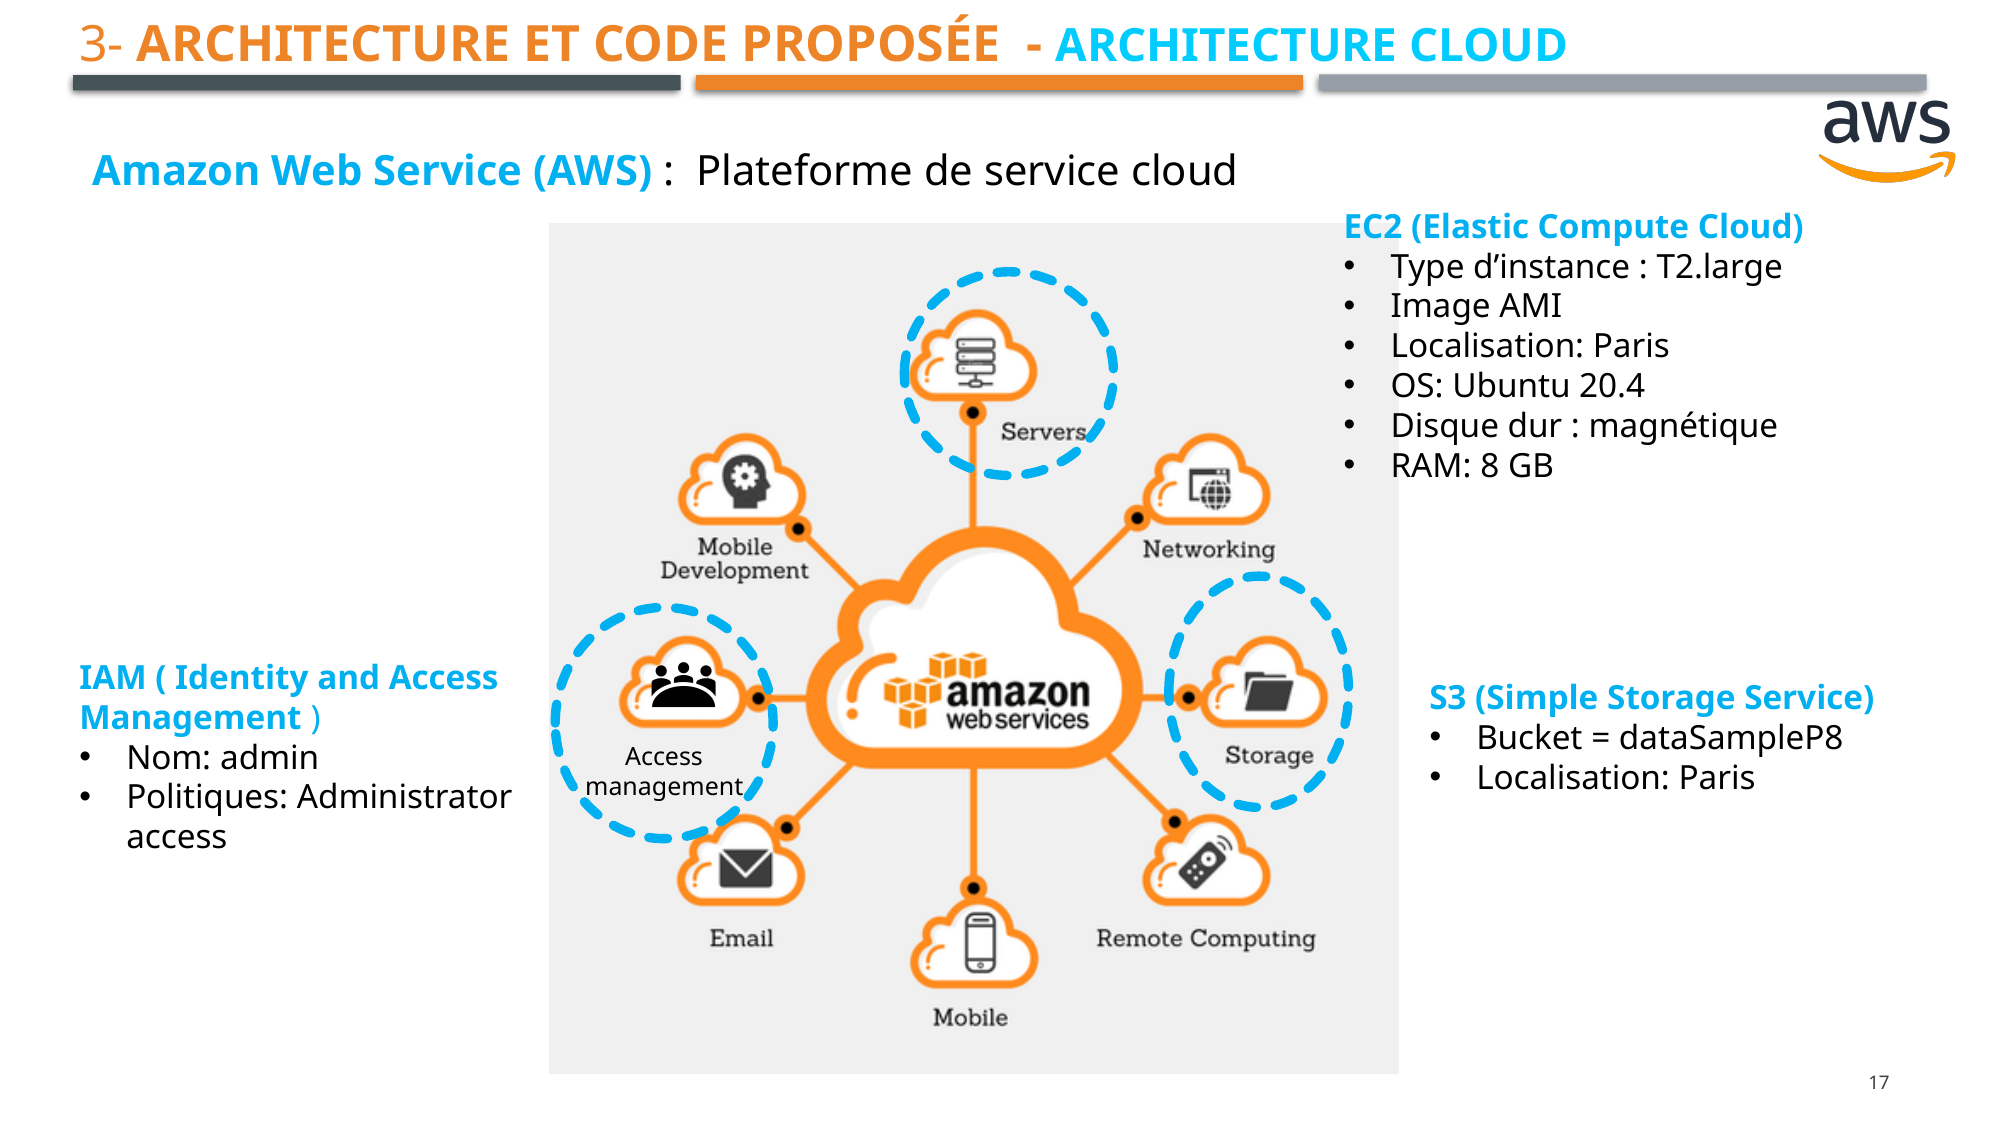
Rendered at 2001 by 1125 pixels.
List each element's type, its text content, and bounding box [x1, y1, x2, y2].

picture [1818, 100, 1956, 184]
text_box IAM ( Identity and Access Management ) Nom: admin Politiques: Administrator access [64, 648, 543, 903]
text_box 3- Architecture et code proposée - architecture cloud [64, 0, 1852, 79]
text_box S3 (Simple Storage Service) Bucket = dataSampleP8 Localisation: Paris [1414, 668, 1891, 843]
text_box Amazon Web Service (AWS) : Plateforme de service cloud [77, 111, 1265, 201]
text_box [548, 223, 1399, 1074]
text_box EC2 (Elastic Compute Cloud) Type d’instance : T2.large Image AMI Localisation: Paris OS: Ubuntu 20.4 Disque dur : magnétique RAM: 8 GB [1328, 197, 1820, 532]
text_box 16 [1732, 1053, 1905, 1114]
